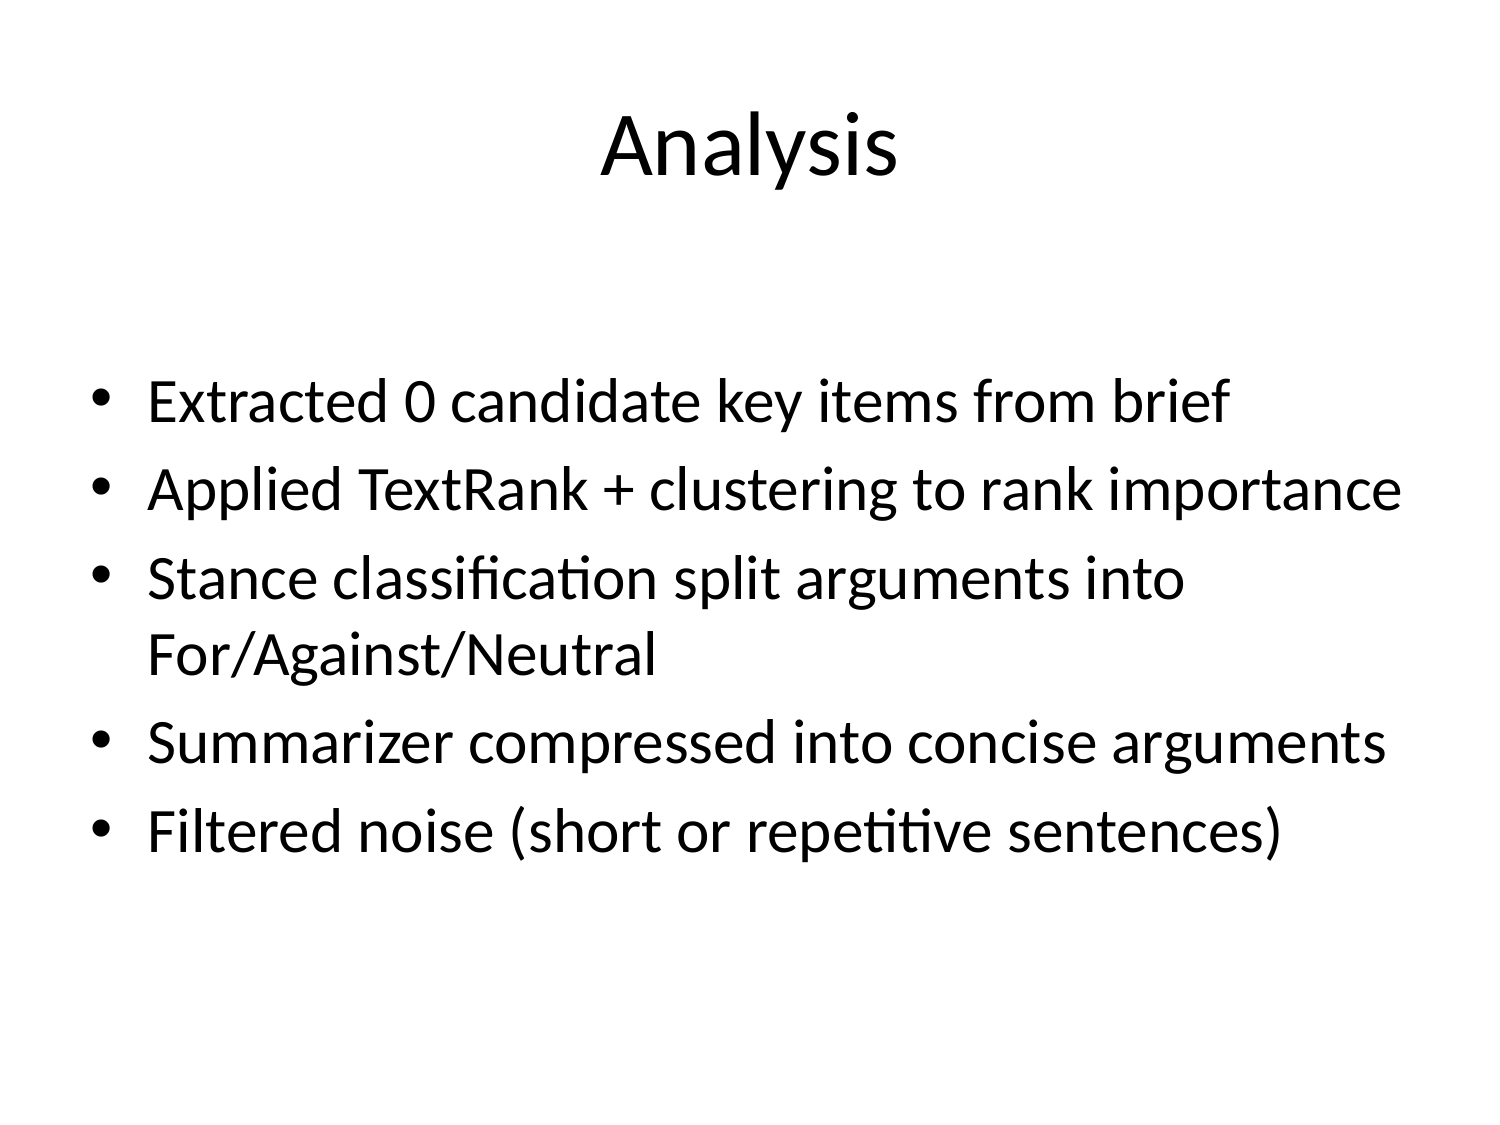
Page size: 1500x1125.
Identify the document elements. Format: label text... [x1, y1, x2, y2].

list Extracted 0 candidate key items from brief Applied TextRank + clustering to rank importance Stance classification split arguments into For/Against/Neutral Summarizer compressed into concise arguments Filtered noise (short or repetitive sentences) [75, 262, 1425, 993]
title Analysis [75, 45, 1425, 233]
